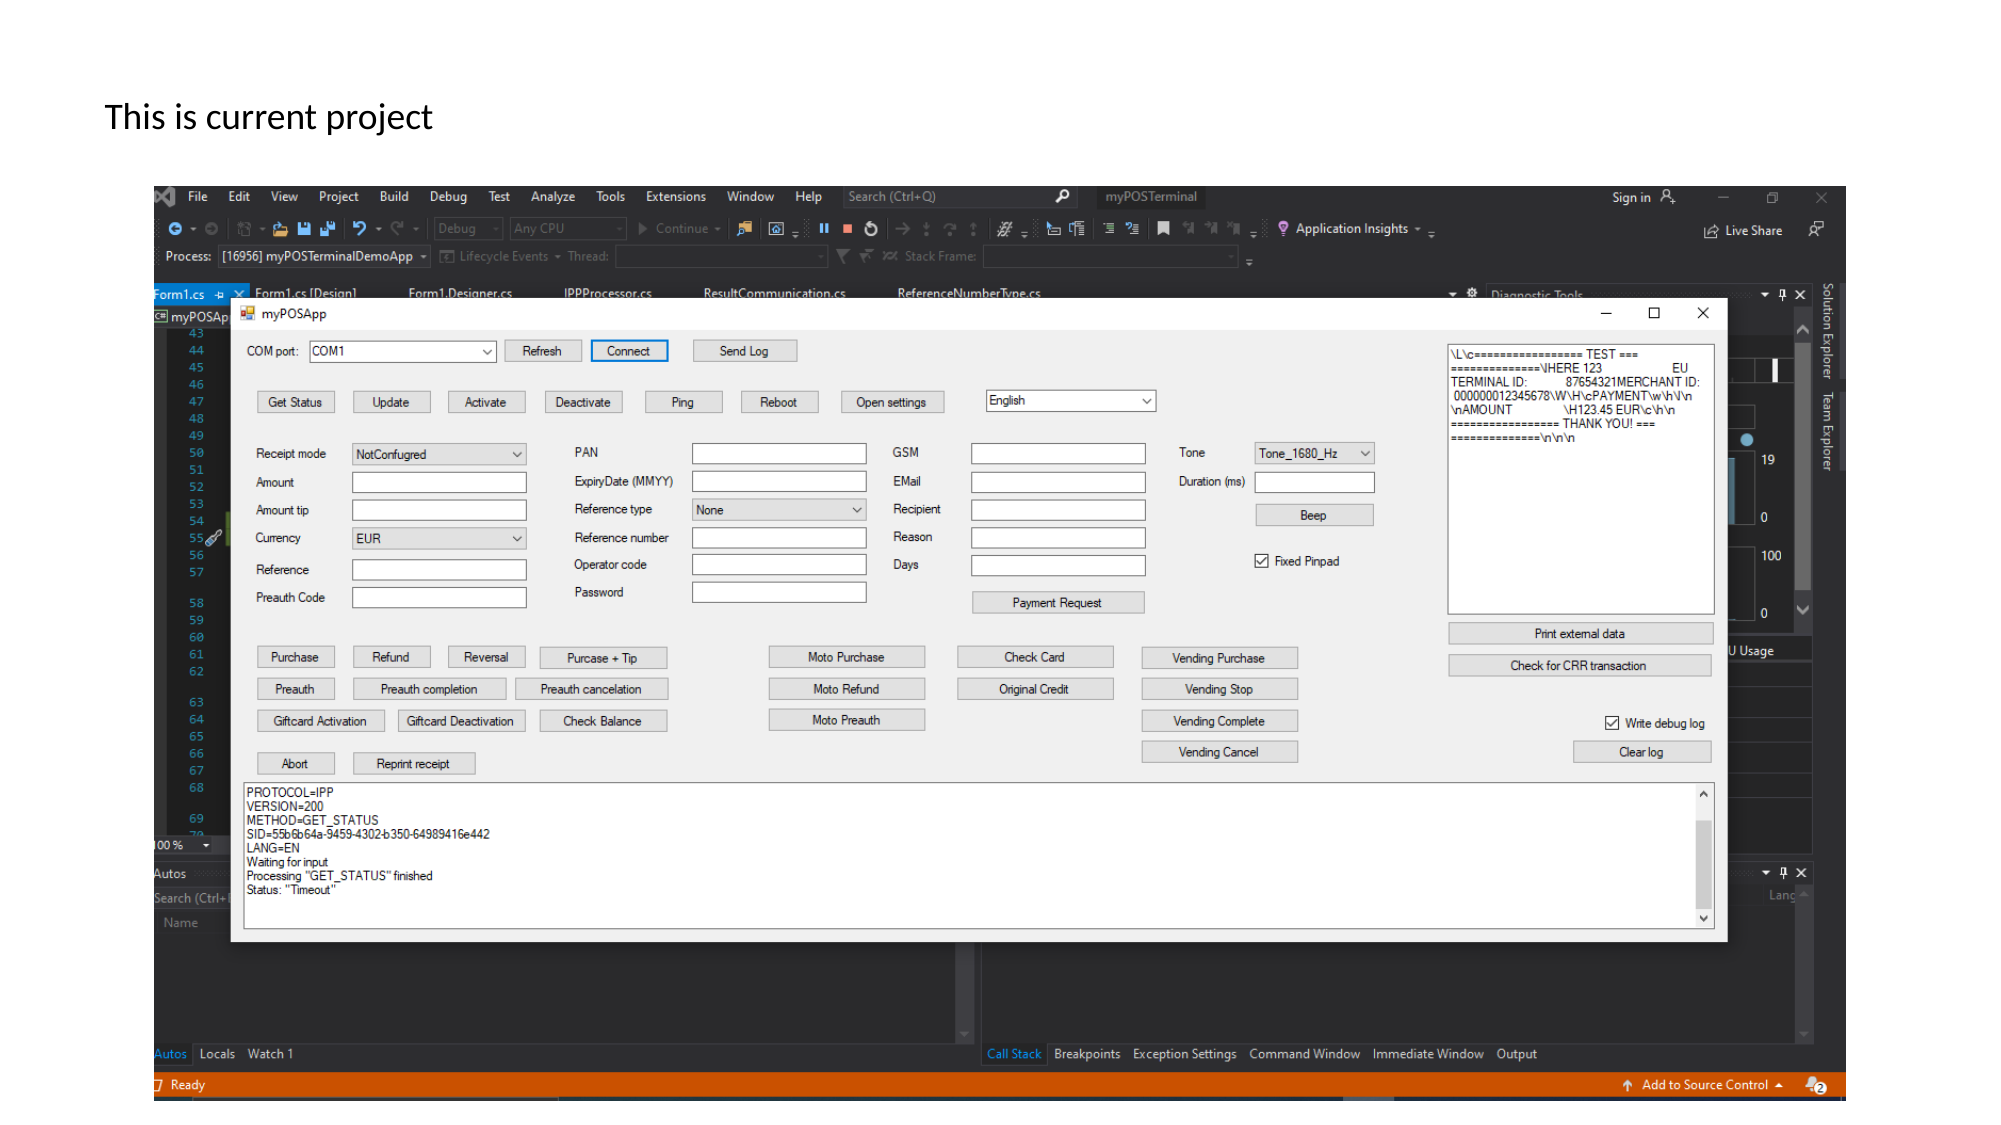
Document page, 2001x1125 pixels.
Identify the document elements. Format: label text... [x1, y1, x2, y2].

text_box This is current project [89, 84, 471, 145]
picture [154, 186, 1846, 1102]
